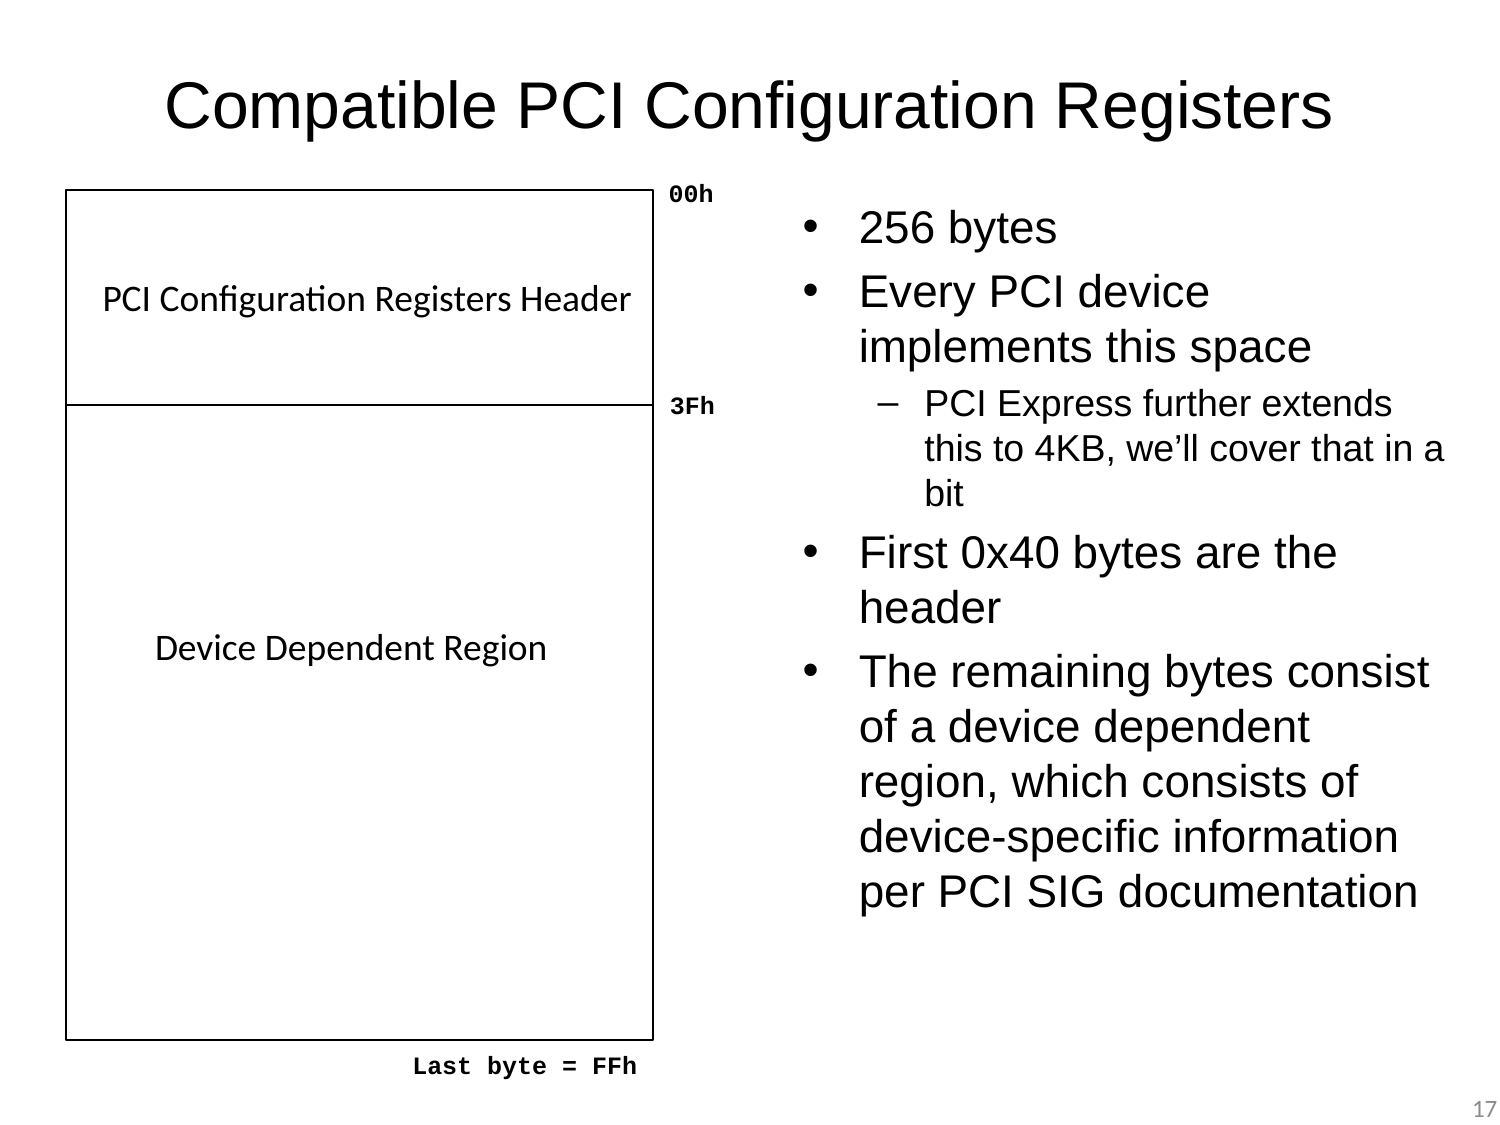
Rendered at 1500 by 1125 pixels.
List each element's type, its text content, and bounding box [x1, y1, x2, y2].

slide_number 17 [1162, 1077, 1500, 1125]
list 256 bytes Every PCI device implements this space PCI Express further extends this to 4KB, we’ll cover that in a bit First 0x40 bytes are the header The remaining bytes consist of a device dependent region, which consists of device-specific information per PCI SIG documentation [787, 190, 1463, 1100]
text_box PCI Configuration Registers Header [87, 266, 648, 327]
text_box 3Fh [655, 382, 731, 427]
text_box Last byte = FFh [397, 1042, 653, 1087]
text_box 00h [653, 170, 729, 216]
text_box [64, 188, 655, 1042]
text_box Device Dependent Region [140, 615, 563, 675]
title Compatible PCI Configuration Registers [75, 24, 1425, 180]
